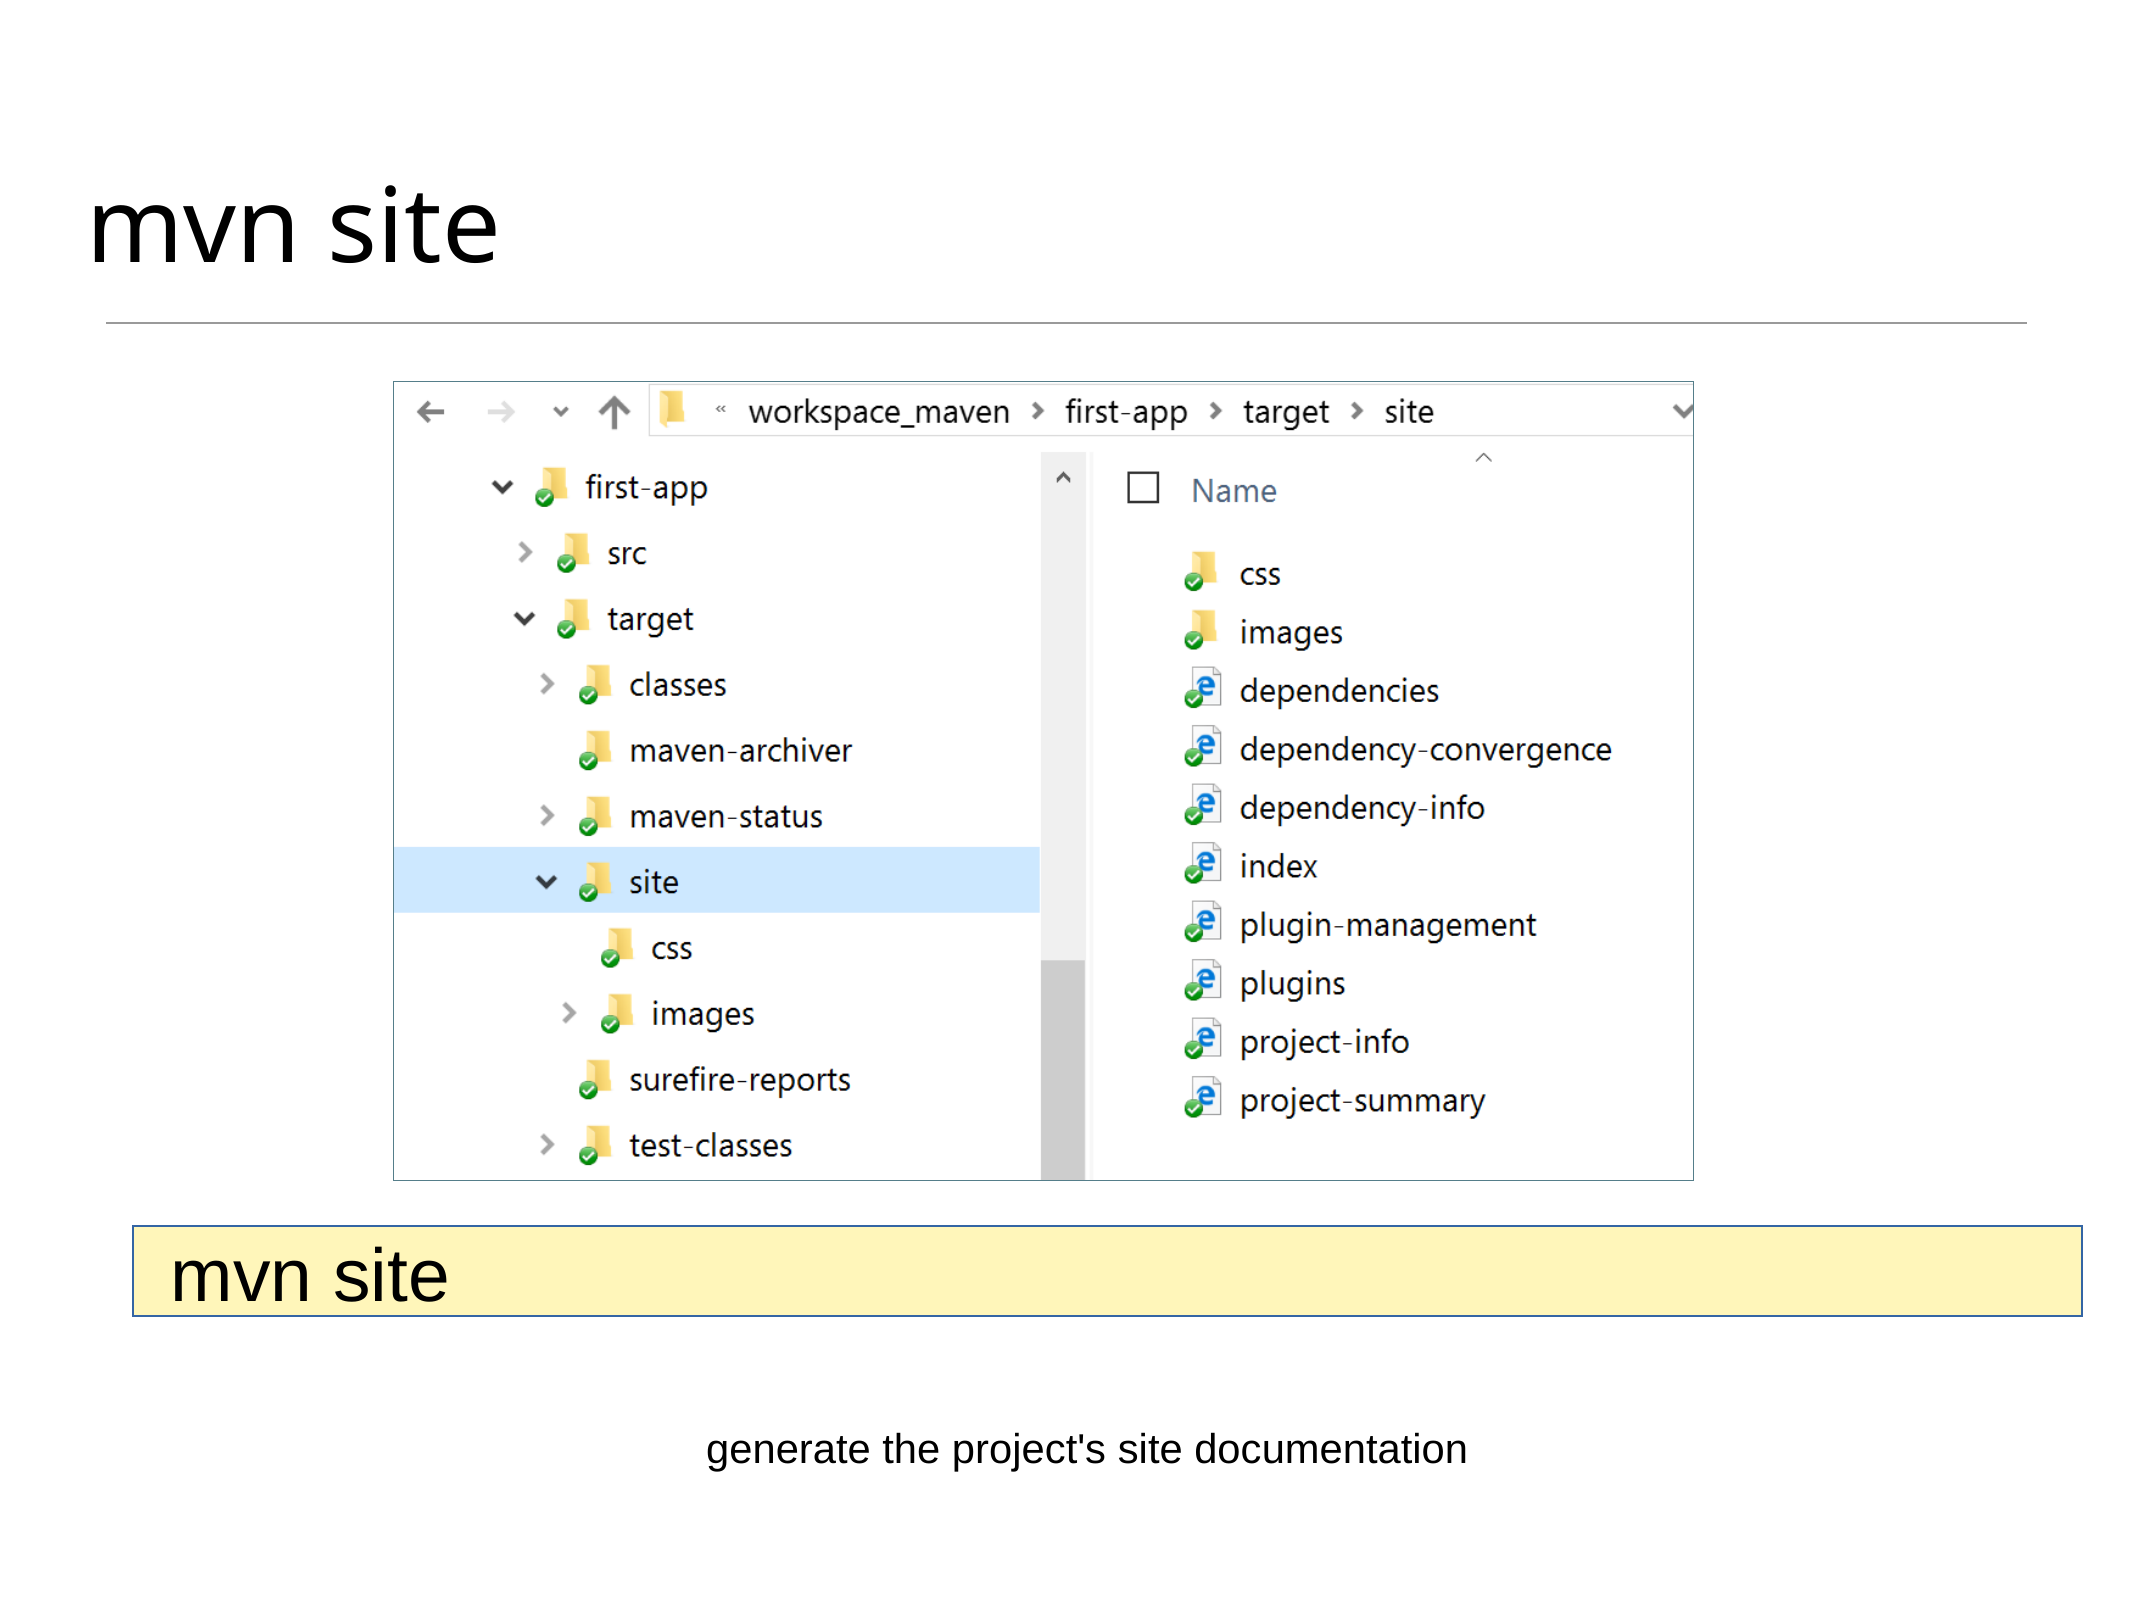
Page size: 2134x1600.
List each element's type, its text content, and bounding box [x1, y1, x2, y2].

picture [393, 381, 1694, 1181]
title mvn site [85, 53, 2033, 284]
text_box mvn site [133, 1225, 2082, 1316]
text_box generate the project's site documentation [691, 1414, 1484, 1479]
